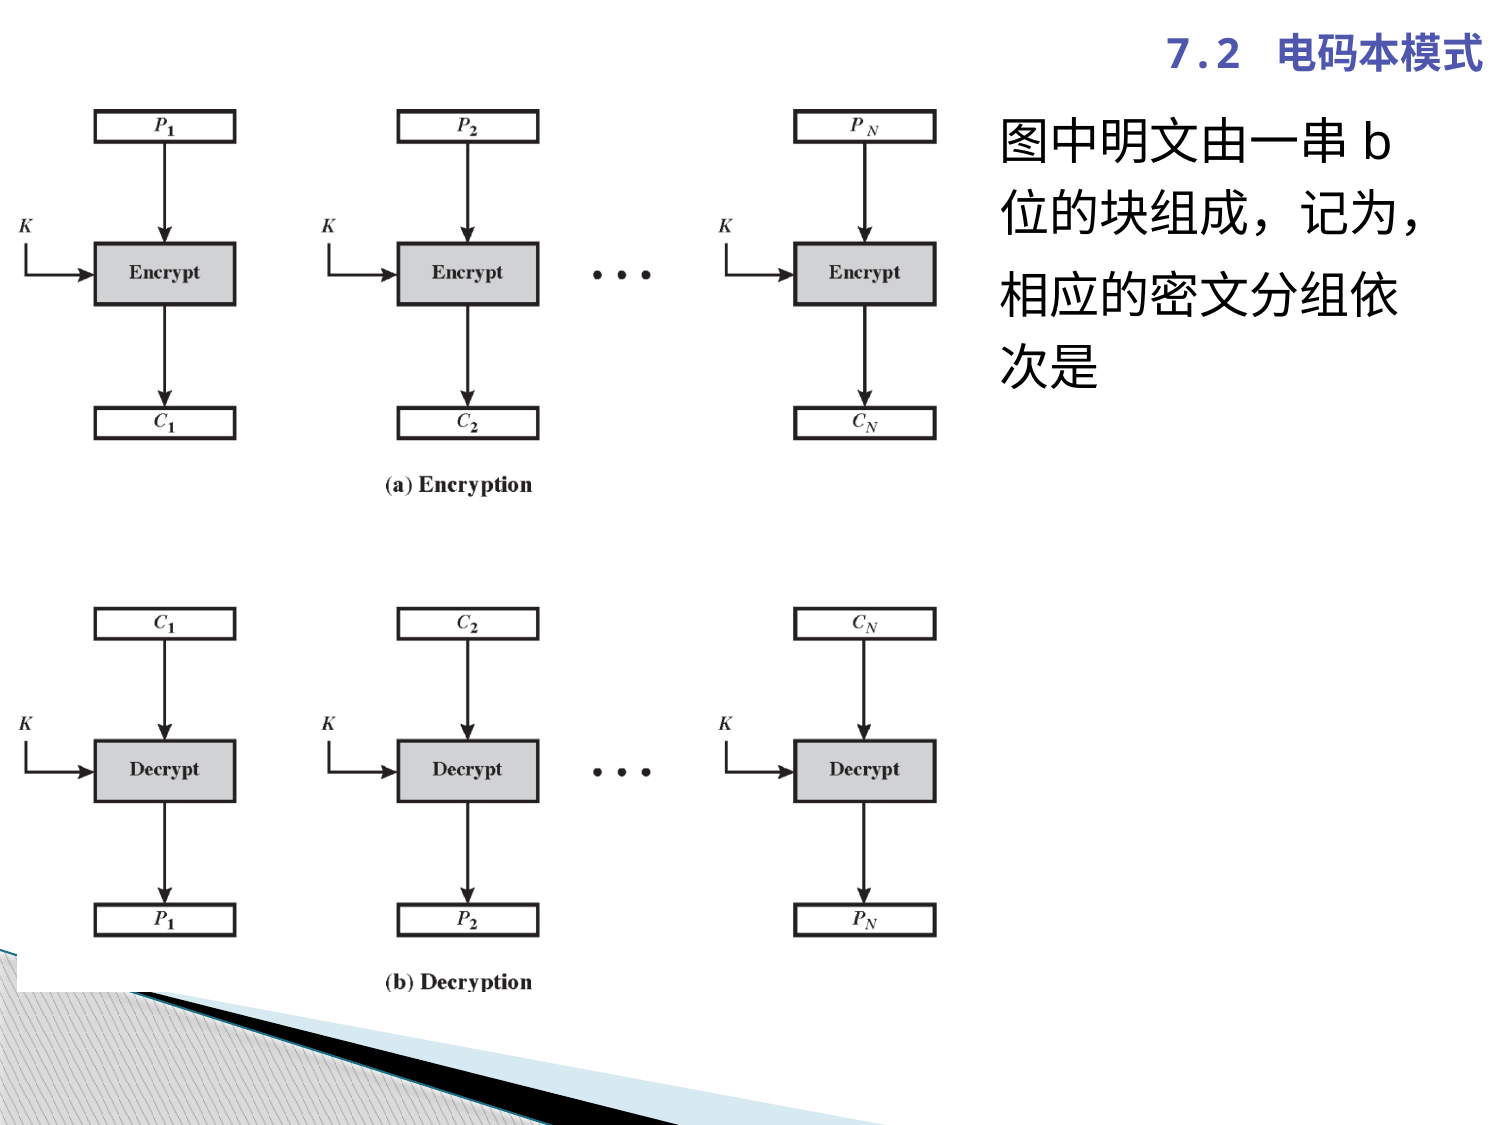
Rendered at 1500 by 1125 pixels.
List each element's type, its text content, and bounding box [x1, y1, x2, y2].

picture [17, 109, 940, 992]
text_box 7.2 电码本模式 [1057, 0, 1499, 104]
